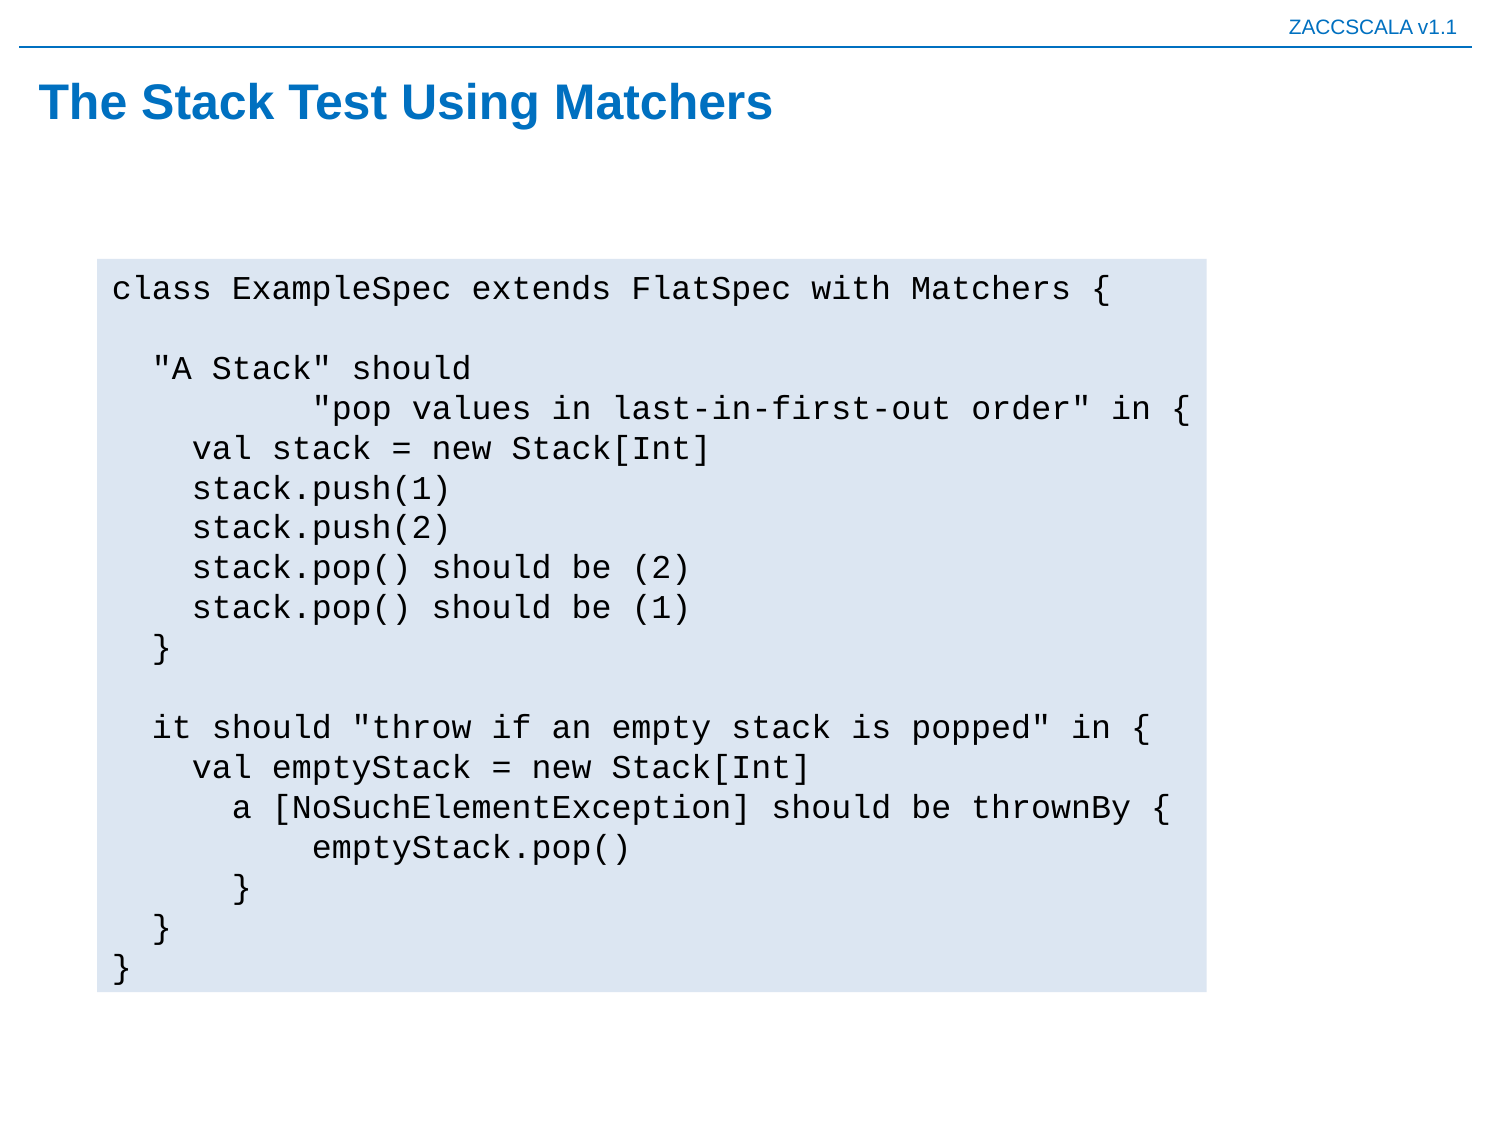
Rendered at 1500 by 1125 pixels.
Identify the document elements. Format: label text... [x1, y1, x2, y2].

text_box class ExampleSpec extends FlatSpec with Matchers { "A Stack" should "pop values in last-in-first-out order" in { val stack = new Stack[Int] stack.push(1) stack.push(2) stack.pop() should be (2) stack.pop() should be (1) } it should "throw if an empty stack is popped" in { val emptyStack = new Stack[Int] a [NoSuchElementException] should be thrownBy { emptyStack.pop() } } } [97, 258, 1207, 993]
title The Stack Test Using Matchers [23, 58, 1465, 141]
